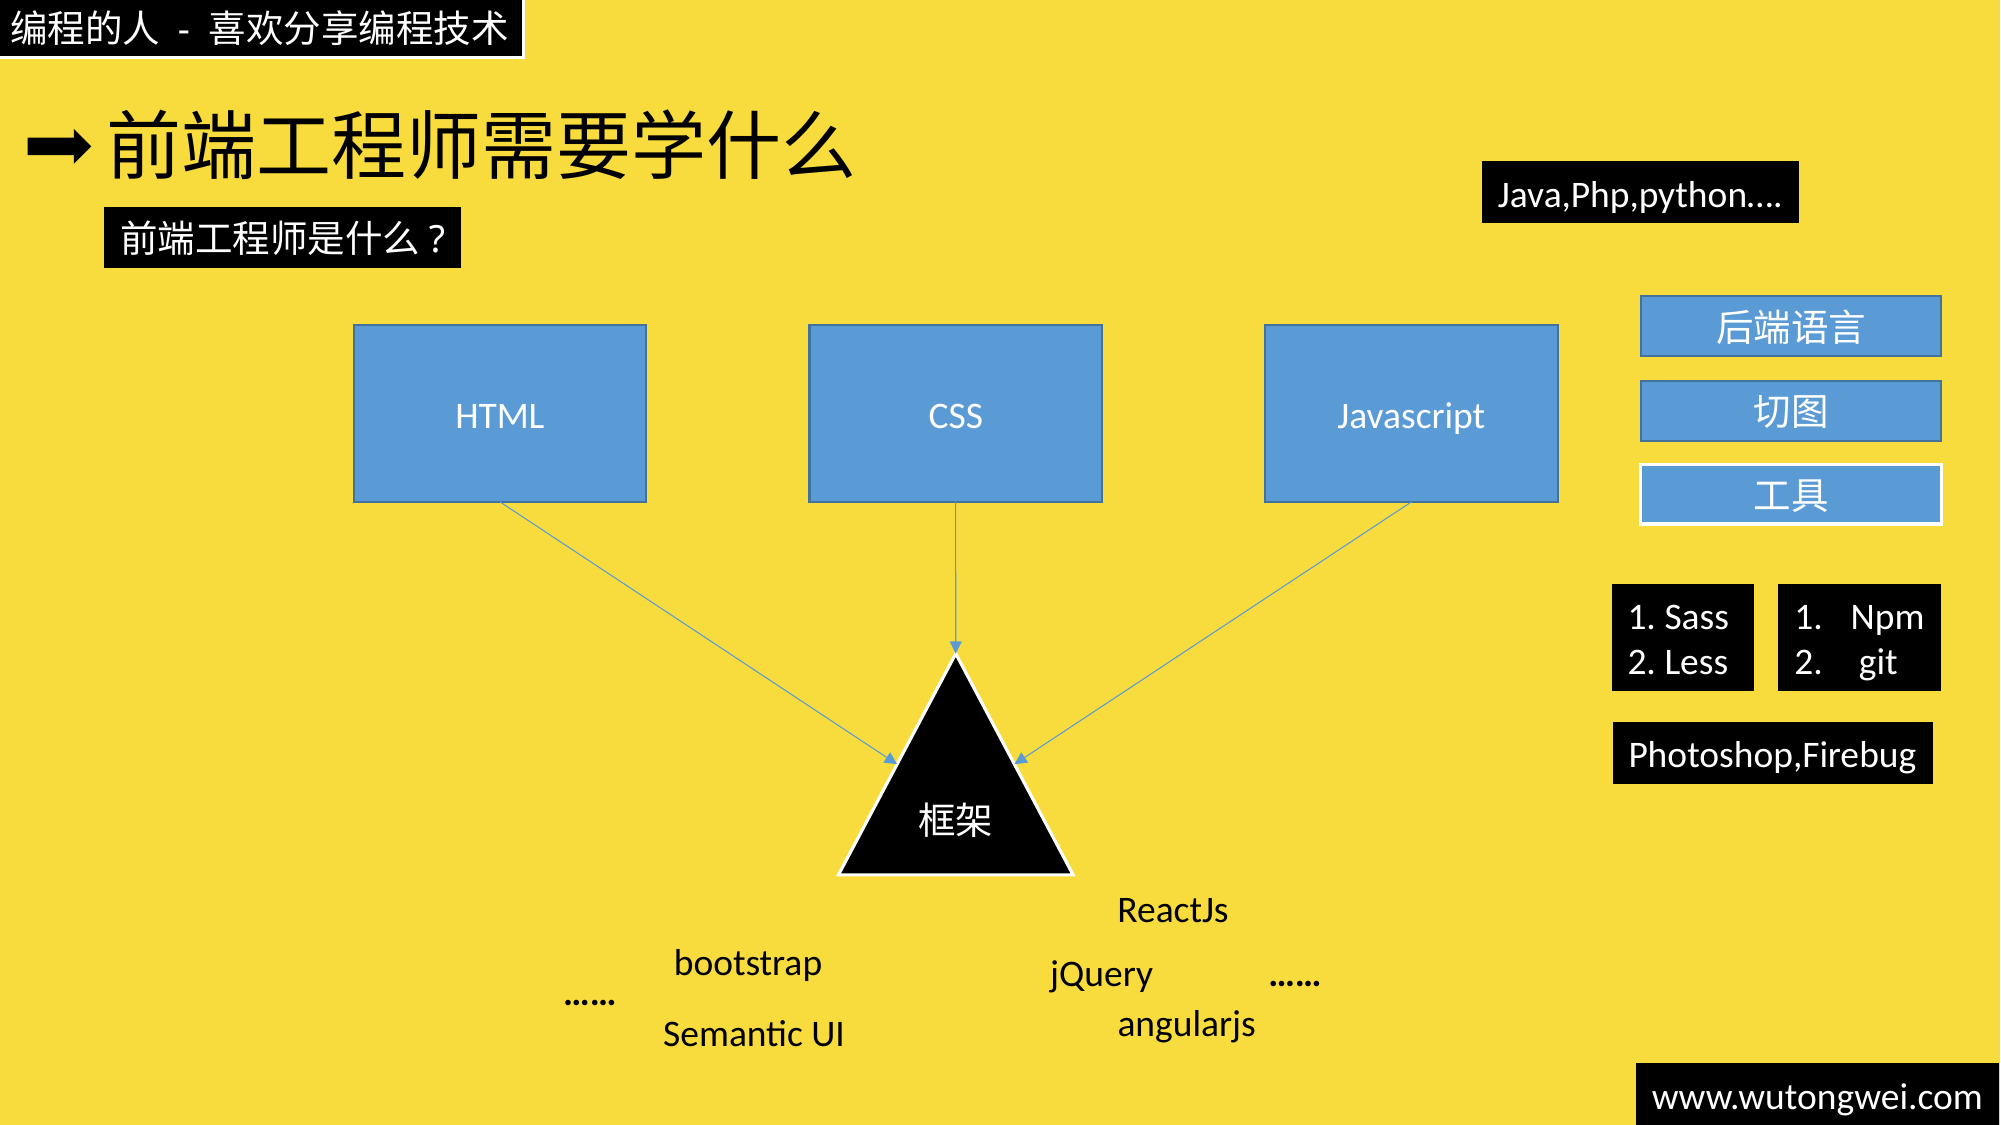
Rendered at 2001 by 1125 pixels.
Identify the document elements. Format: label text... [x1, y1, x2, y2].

text_box bootstrap [659, 930, 838, 991]
text_box 框架 [835, 652, 1076, 877]
text_box 后端语言 [1640, 295, 1942, 357]
text_box Photoshop,Firebug [1613, 722, 1933, 784]
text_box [1014, 501, 1412, 765]
title 前端工程师需要学什么 [91, 101, 1955, 192]
text_box Semantic UI [648, 1001, 861, 1062]
text_box Java,Php,python…. [1482, 161, 1799, 223]
text_box 前端工程师是什么? [104, 207, 461, 268]
text_box Javascript [1264, 324, 1559, 503]
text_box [499, 501, 898, 765]
text_box …… [548, 961, 632, 1021]
text_box CSS [808, 324, 1103, 503]
text_box ReactJs [1102, 877, 1244, 938]
text_box 1. Sass 2. Less [1612, 584, 1754, 691]
text_box jQuery [1035, 941, 1169, 1001]
text_box 工具 [1639, 463, 1943, 526]
text_box angularjs [1102, 991, 1271, 1052]
text_box Npm git [1778, 584, 1941, 691]
text_box 切图 [1640, 380, 1942, 442]
text_box HTML [353, 324, 647, 503]
text_box …… [1253, 941, 1337, 1001]
